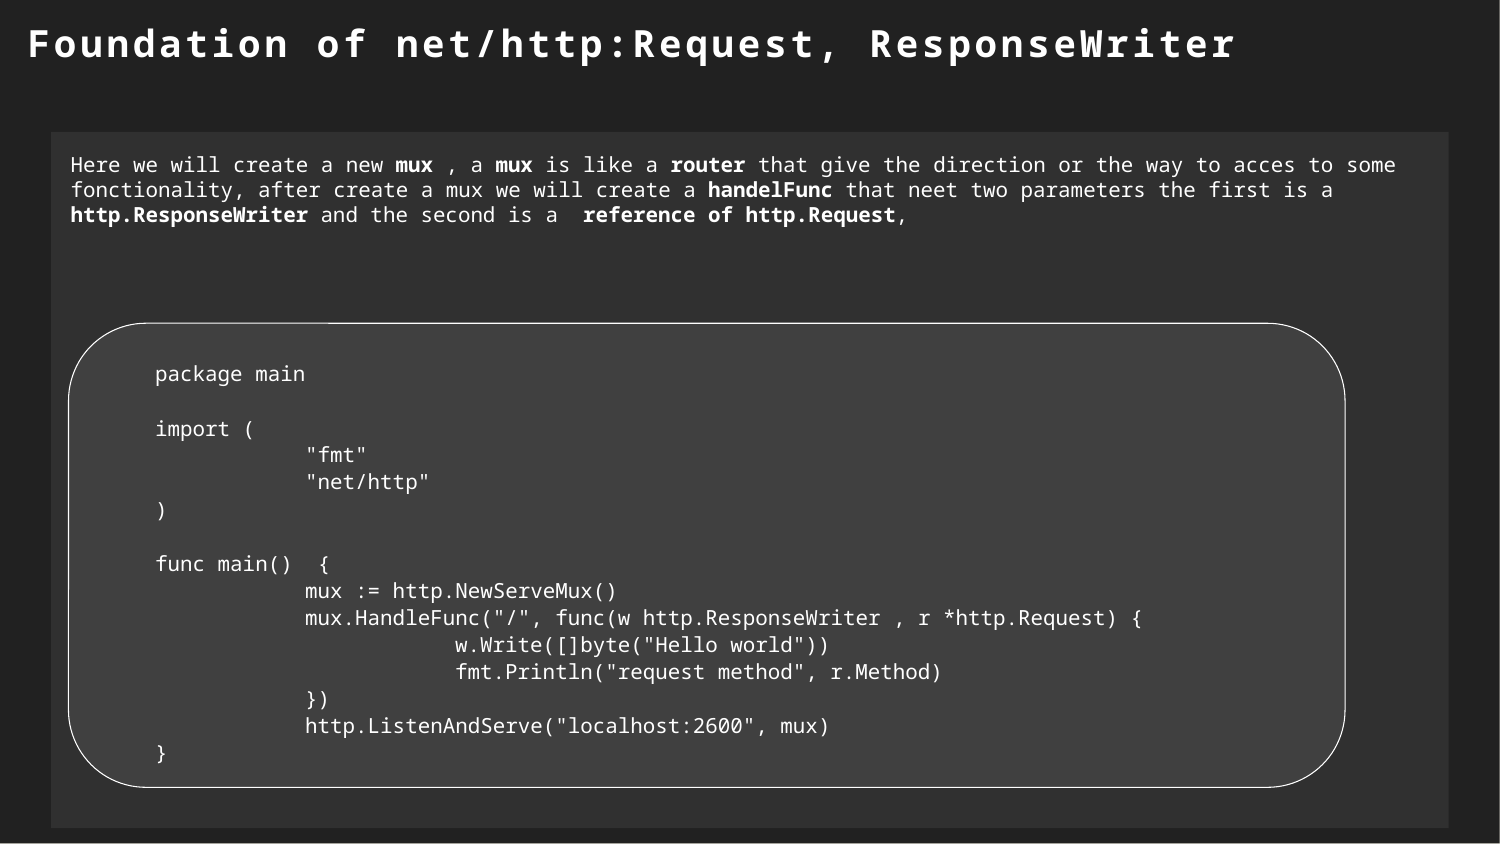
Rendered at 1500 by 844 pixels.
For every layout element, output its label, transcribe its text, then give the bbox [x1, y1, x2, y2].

text_box [66, 321, 1332, 790]
text_box Here we will create a new mux , a mux is like a router that give the direction or the way to acces to some fonctionality, after create a mux we will create a handelFunc that neet two parameters the first is a http.ResponseWriter and the second is a reference of http.Request, [68, 149, 1432, 811]
text_box Foundation of net/http:Request, ResponseWriter [25, 17, 1475, 117]
text_box [1333, 355, 1348, 756]
text_box package main import ( "fmt" "net/http" ) func main() { mux := http.NewServeMux() mux.HandleFunc("/", func(w http.ResponseWriter , r *http.Request) { w.Write([]byte("Hello world")) fmt.Println("request method", r.Method) }) http.ListenAndServe("localhost:2600", mux) } [138, 353, 1333, 772]
text_box [51, 131, 1449, 829]
